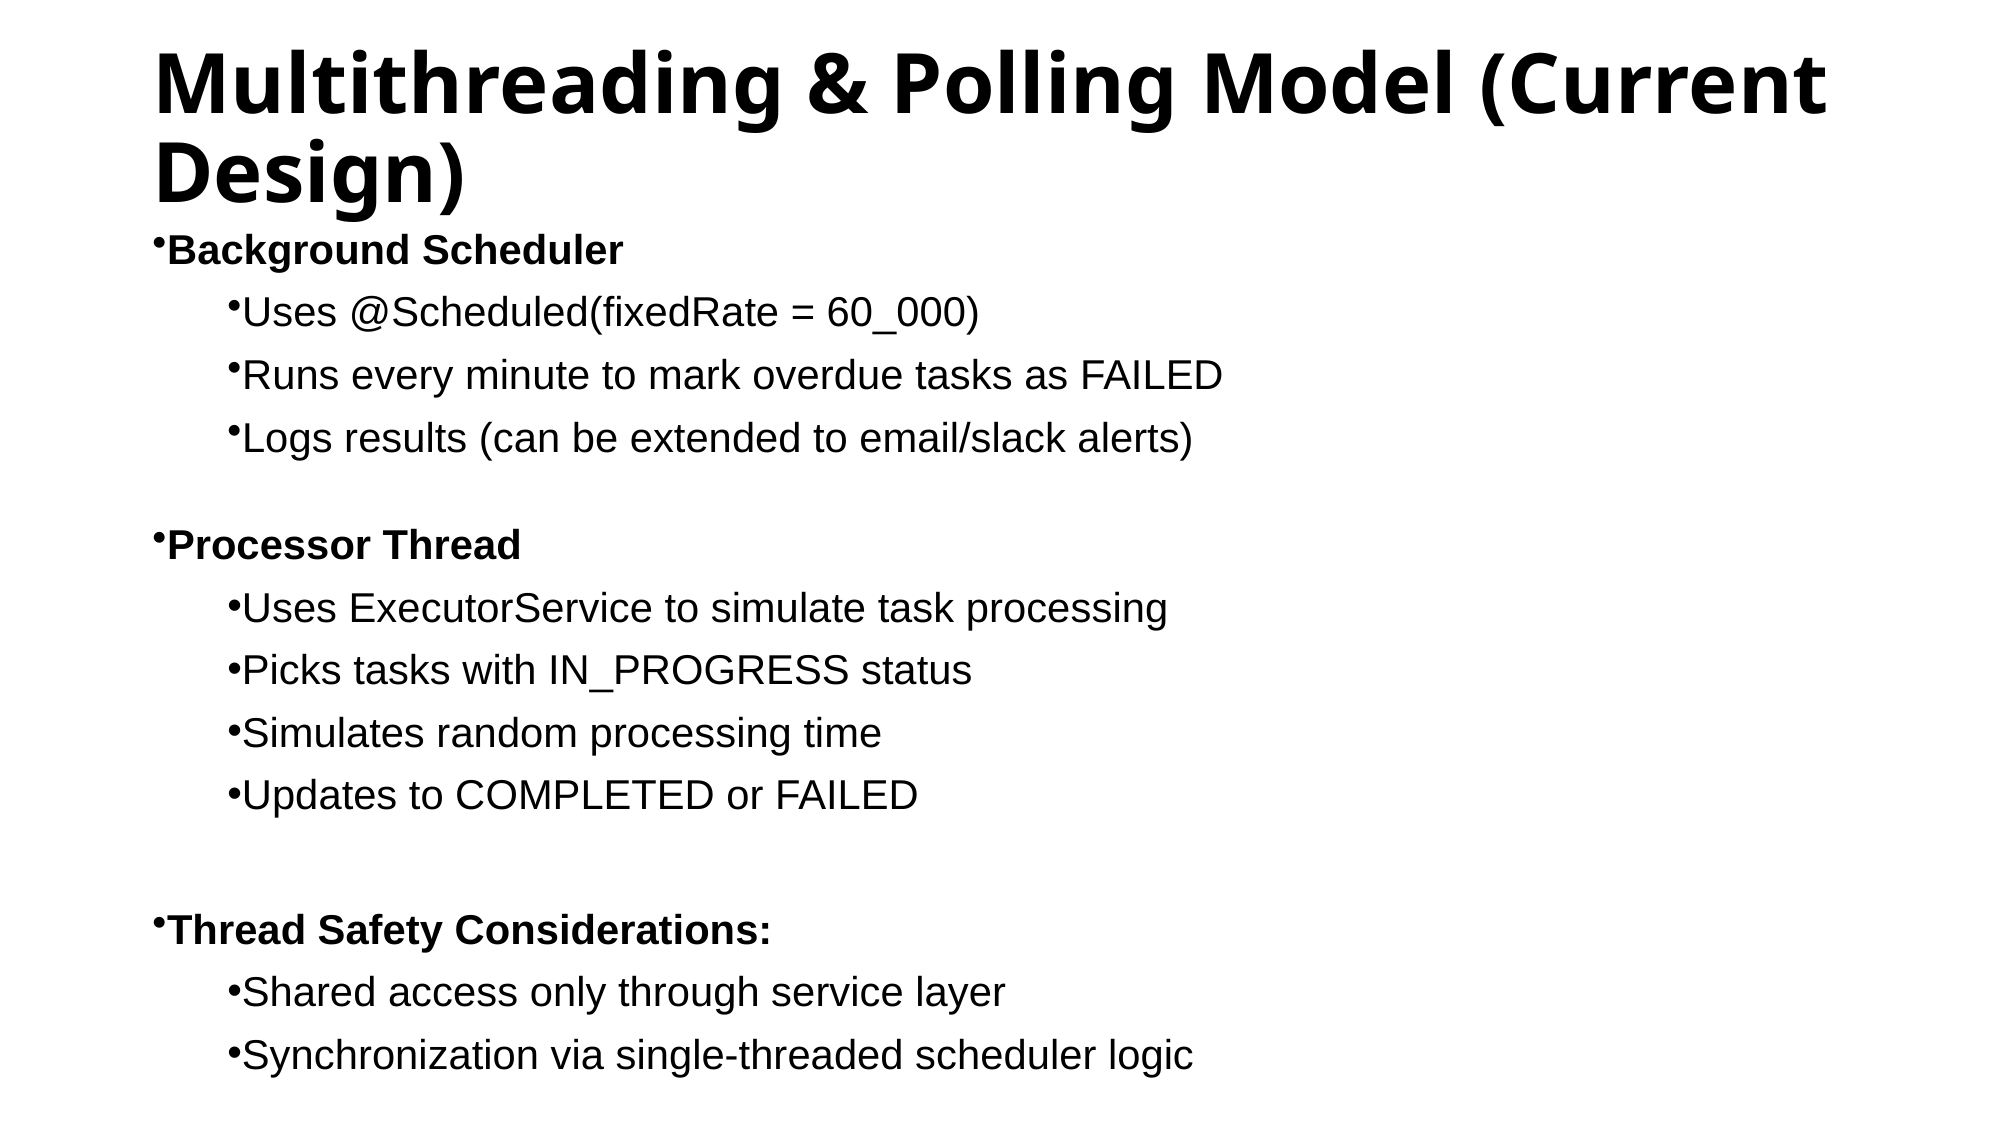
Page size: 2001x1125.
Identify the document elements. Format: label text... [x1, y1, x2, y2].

title Multithreading & Polling Model (Current Design) [137, 22, 1863, 240]
list Background Scheduler Uses @Scheduled(fixedRate = 60_000) Runs every minute to mark overdue tasks as FAILED Logs results (can be extended to email/slack alerts) Processor Thread Uses ExecutorService to simulate task processing Picks tasks with IN_PROGRESS status Simulates random processing time Updates to COMPLETED or FAILED Thread Safety Considerations: Shared access only through service layer Synchronization via single-threaded scheduler logic [137, 170, 1833, 1125]
